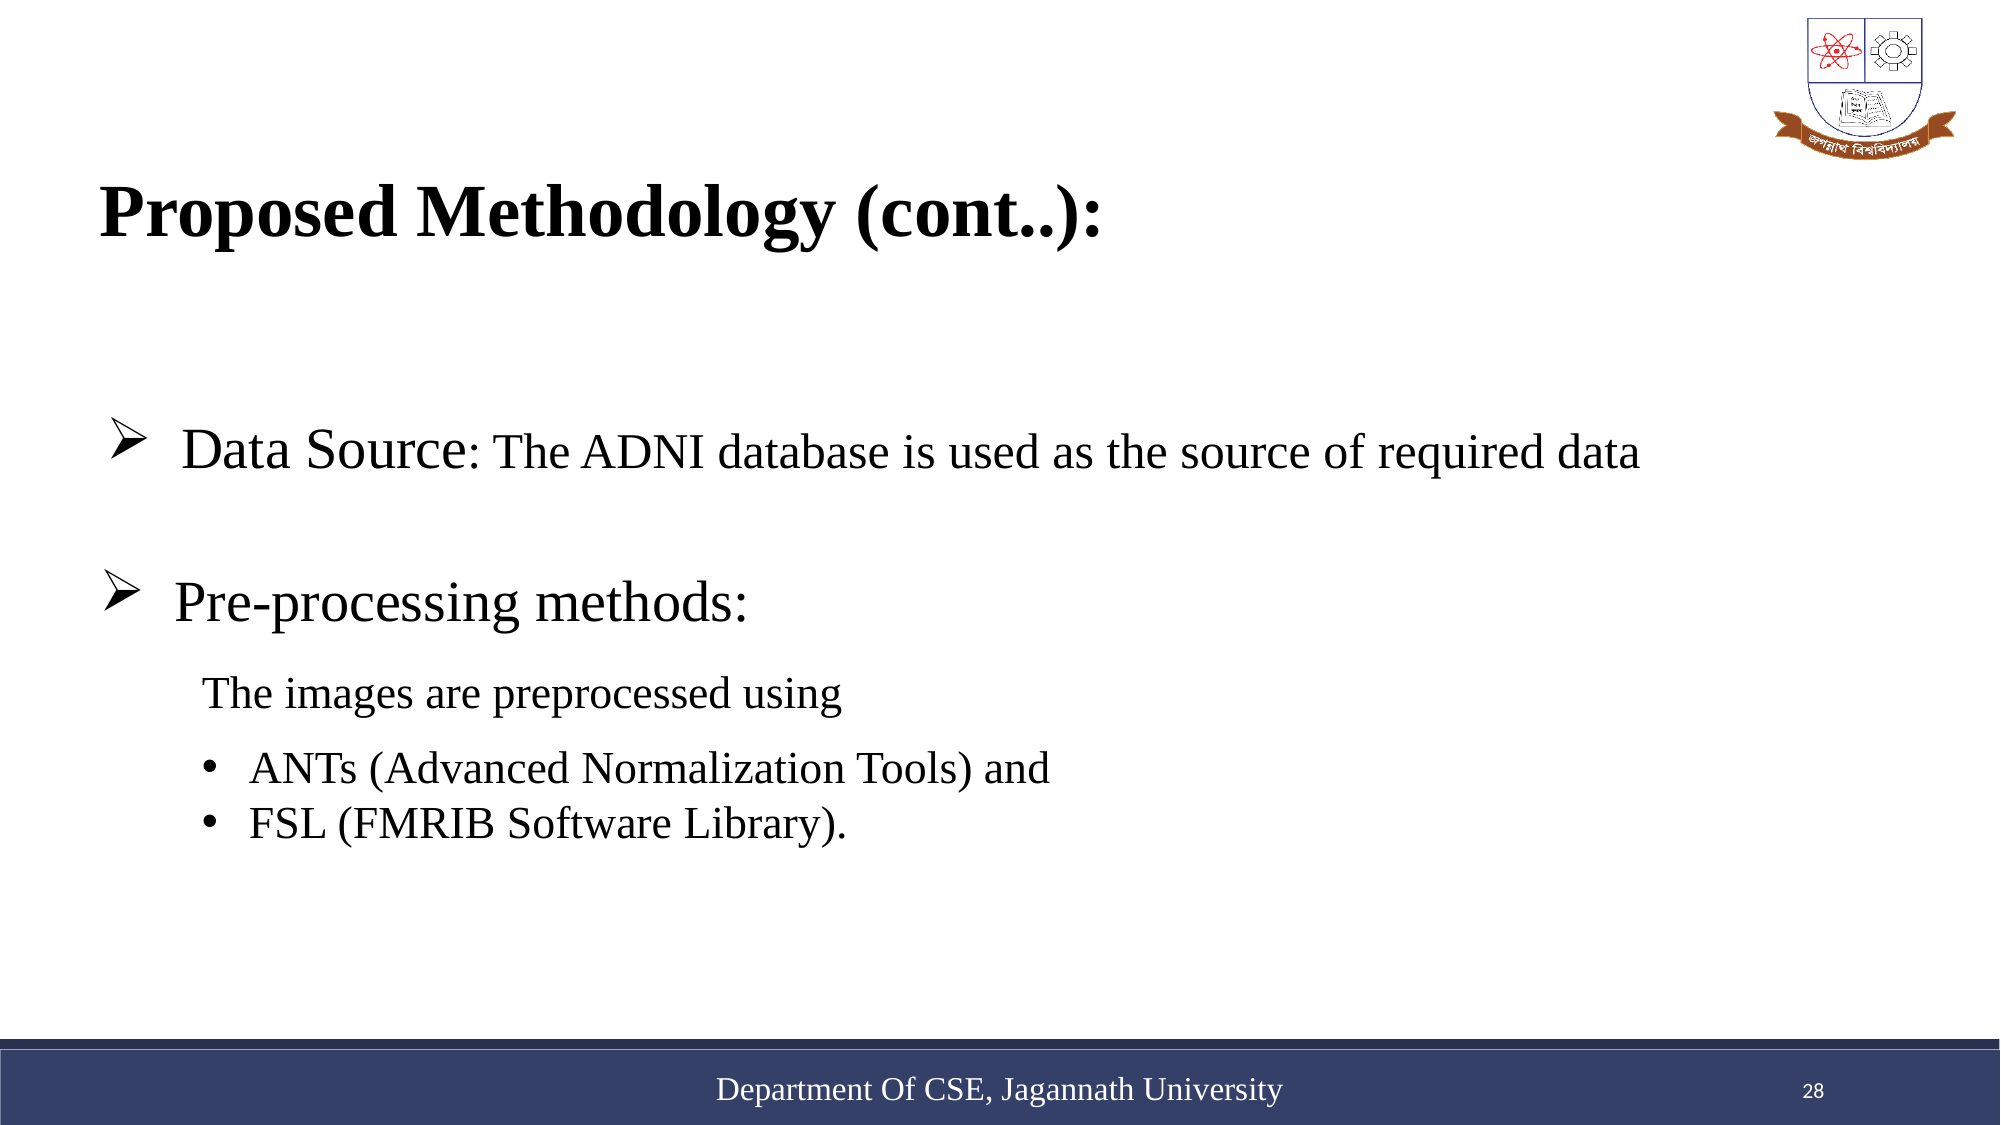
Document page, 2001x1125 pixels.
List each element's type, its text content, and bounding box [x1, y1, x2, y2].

text_box Pre-processing methods: [84, 555, 1085, 641]
text_box The images are preprocessed using ANTs (Advanced Normalization Tools) and FSL (FMRIB Software Library). [187, 655, 1255, 856]
text_box Proposed Methodology (cont..): [84, 153, 1308, 259]
picture [1773, 7, 1956, 164]
slide_number 28 [1624, 1059, 1840, 1120]
footer Department Of CSE, Jagannath University [604, 1057, 1396, 1118]
text_box Data Source: The ADNI database is used as the source of required data [91, 402, 1657, 488]
